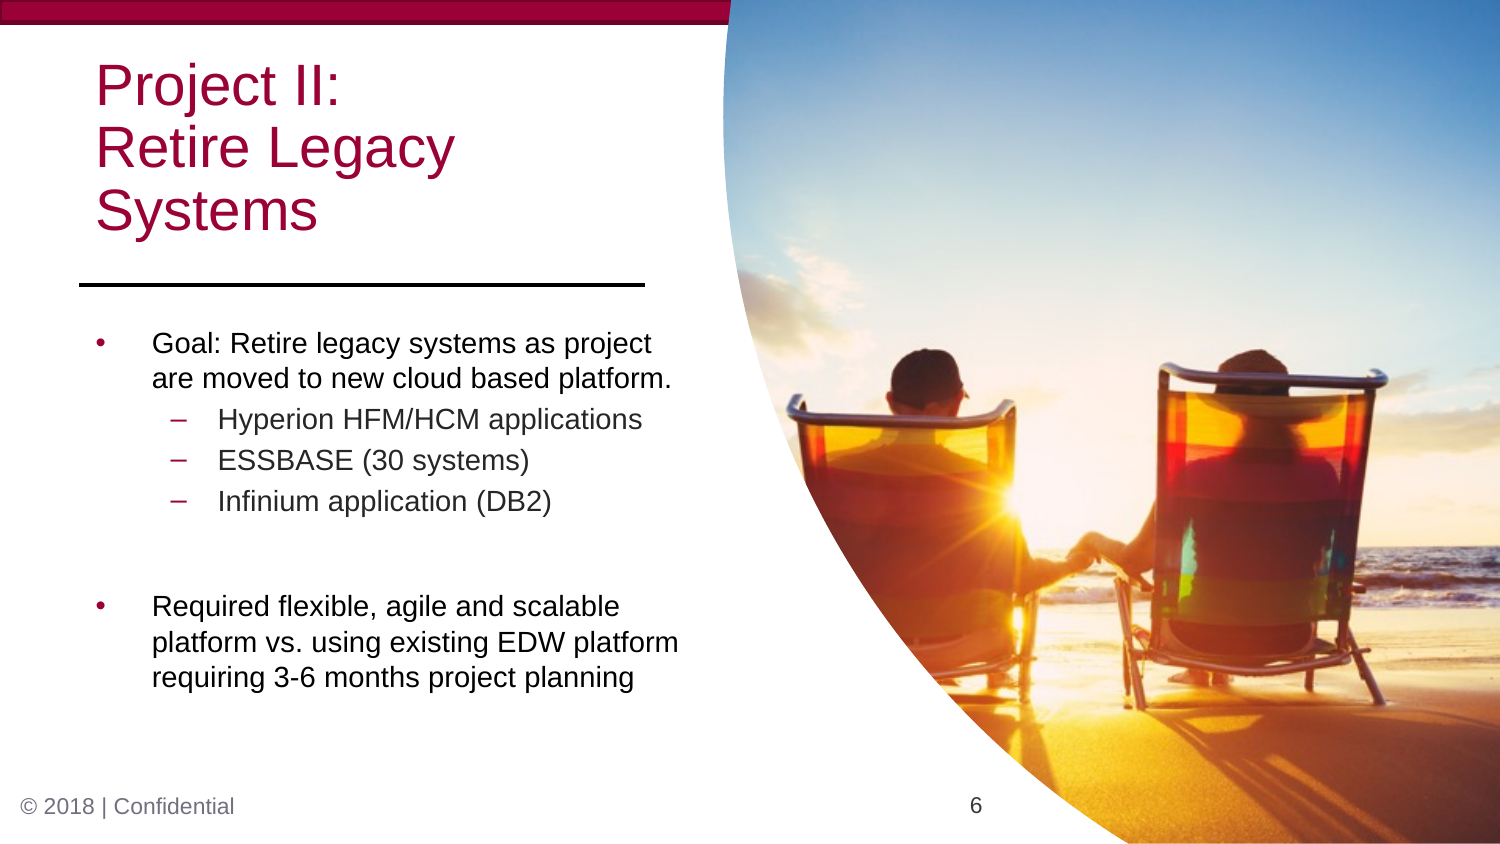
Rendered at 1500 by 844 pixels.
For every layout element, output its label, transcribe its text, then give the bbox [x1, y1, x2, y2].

list Goal: Retire legacy systems as project are moved to new cloud based platform. Hyperion HFM/HCM applications ESSBASE (30 systems) Infinium application (DB2) Required flexible, agile and scalable platform vs. using existing EDW platform requiring 3-6 months project planning [80, 316, 711, 743]
picture [722, 0, 1500, 844]
title Project II: Retire Legacy Systems [80, 44, 711, 254]
